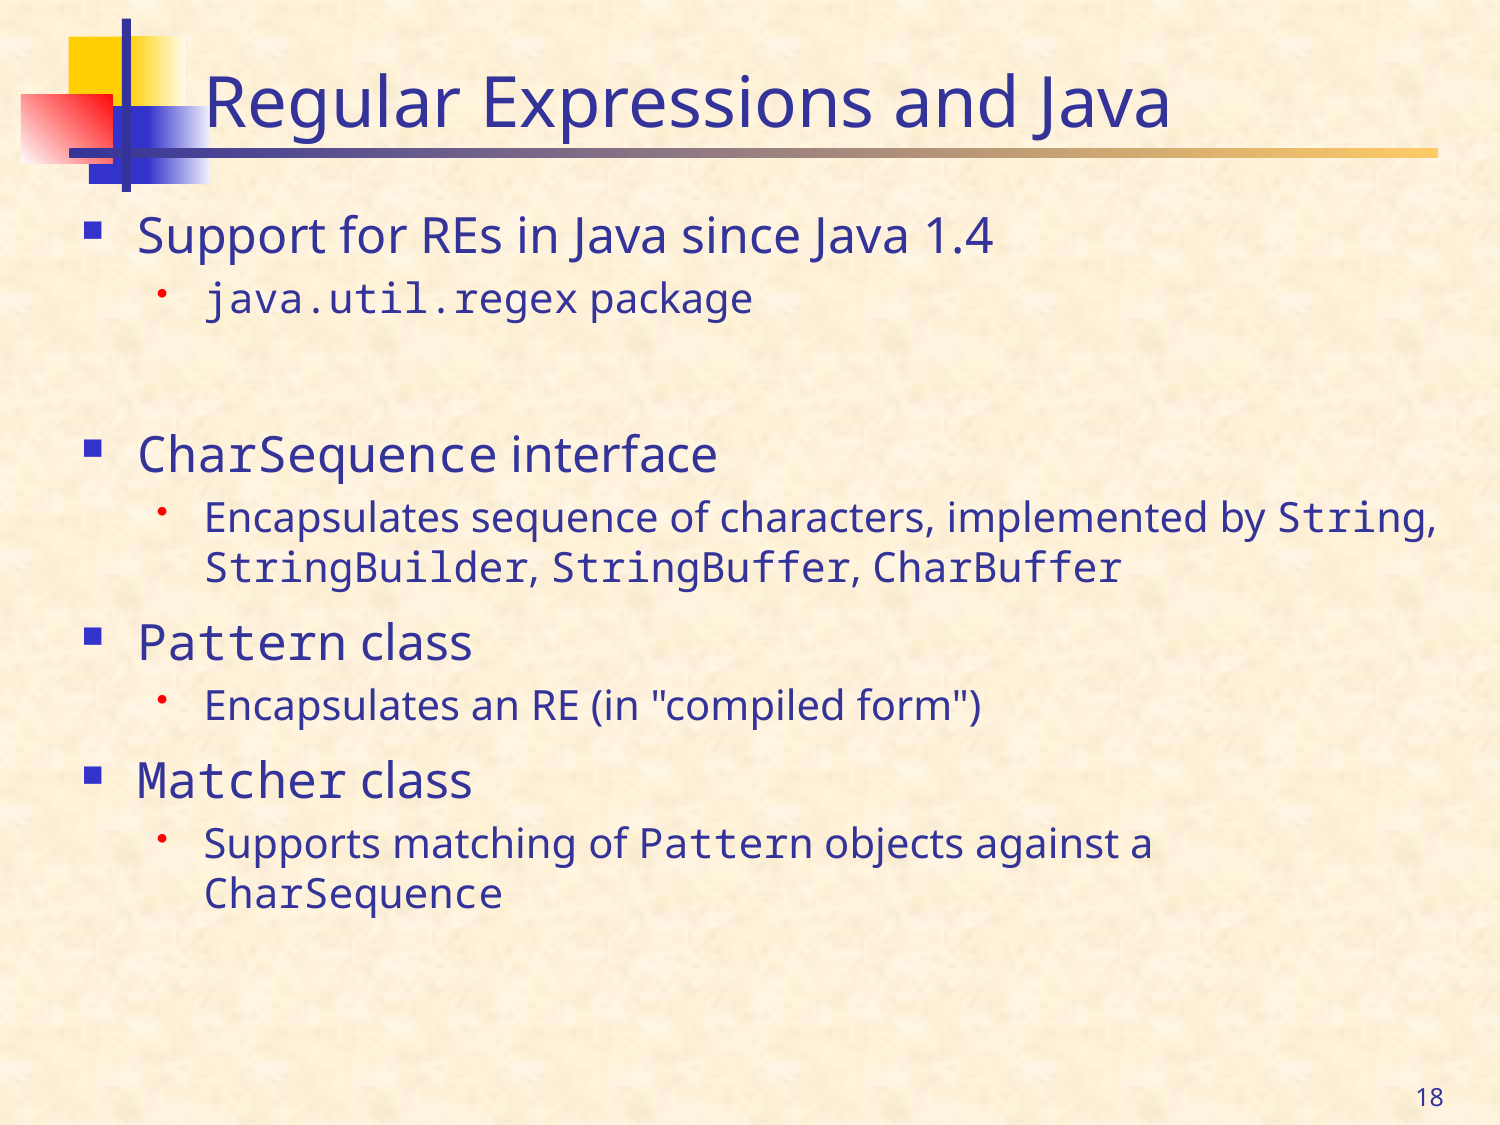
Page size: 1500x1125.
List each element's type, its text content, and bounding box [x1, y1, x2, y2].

title Regular Expressions and Java [188, 34, 1468, 150]
list Support for REs in Java since Java 1.4 java.util.regex package CharSequence interface Encapsulates sequence of characters, implemented by String, StringBuilder, StringBuffer, CharBuffer Pattern class Encapsulates an RE (in "compiled form") Matcher class Supports matching of Pattern objects against a CharSequence [66, 196, 1460, 1099]
picture [0, 0, 1500, 1125]
footer 18 [983, 1099, 1460, 1123]
